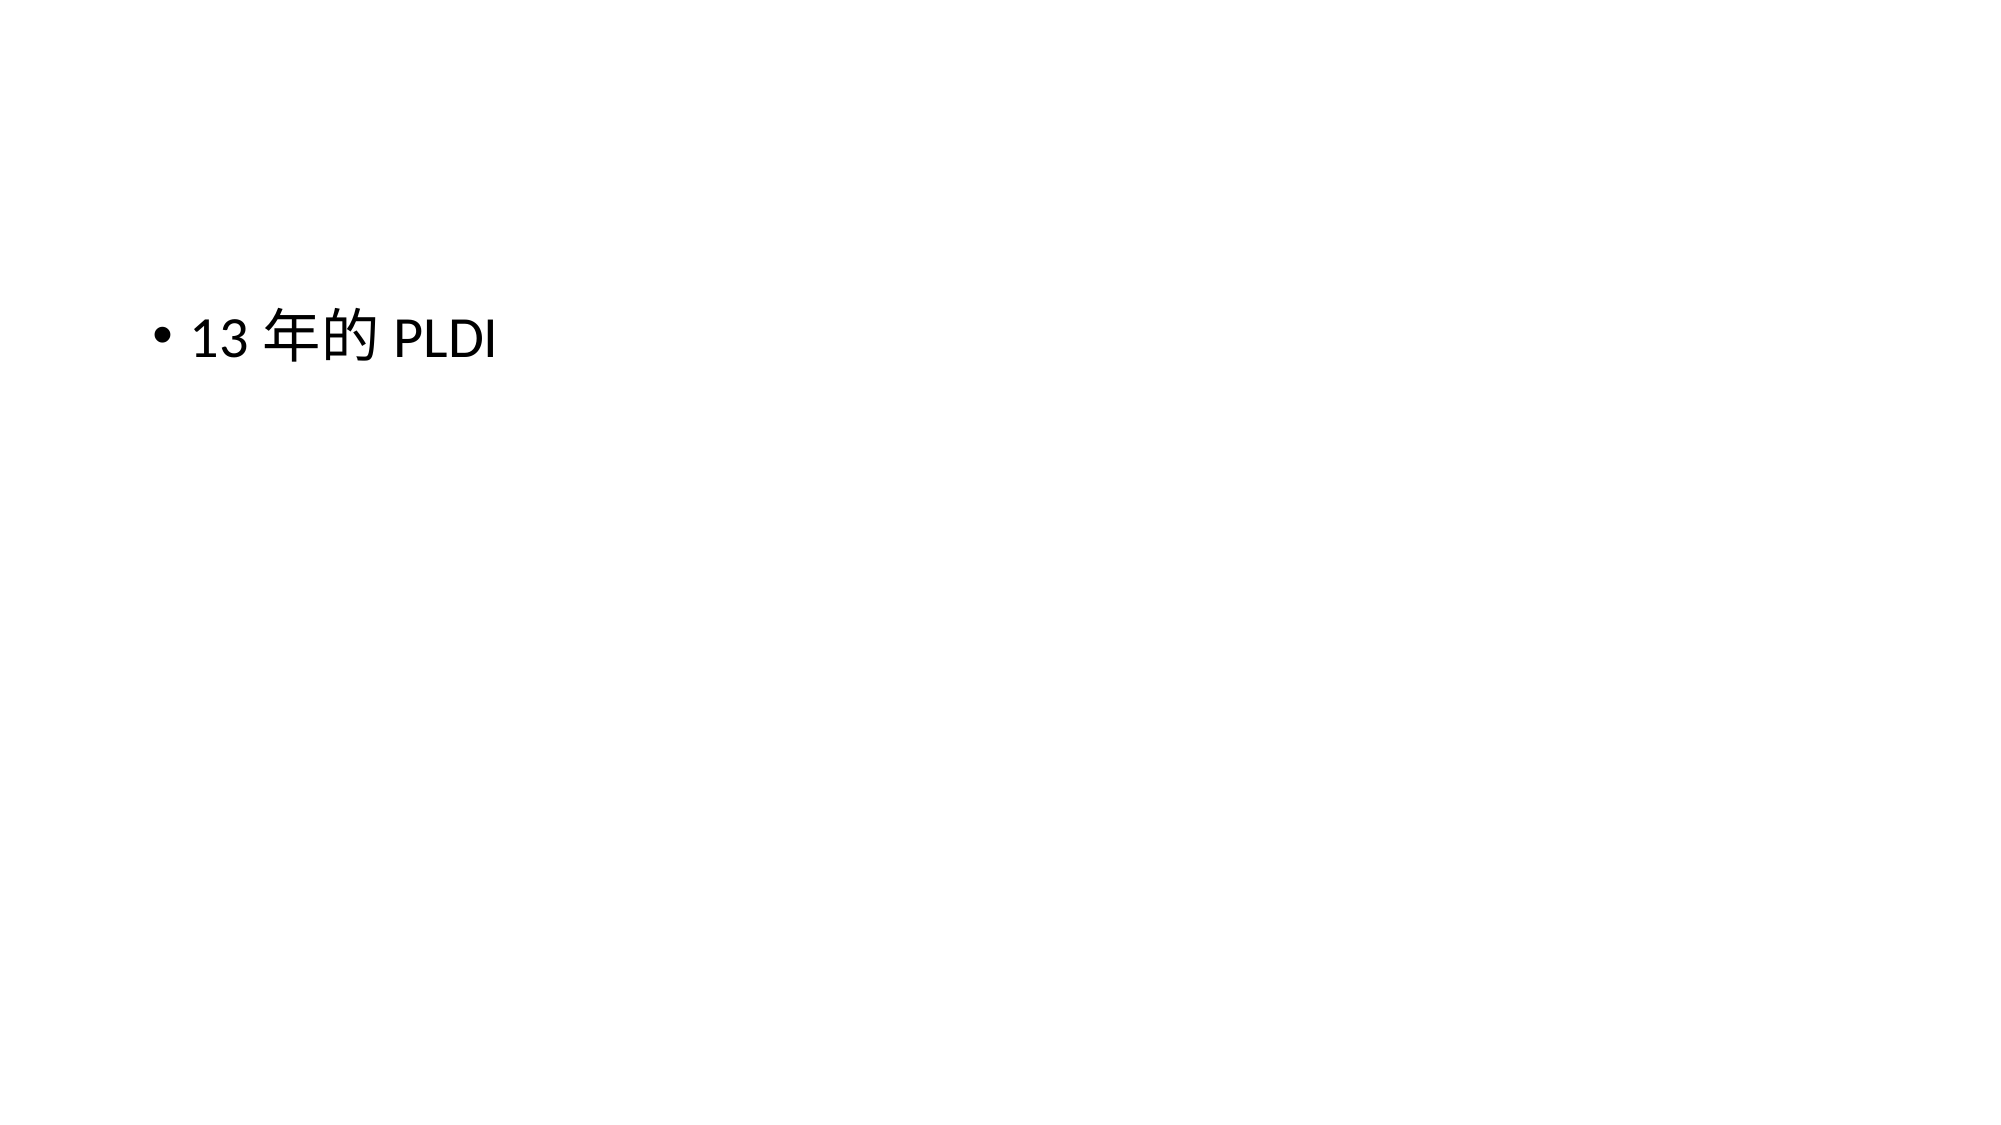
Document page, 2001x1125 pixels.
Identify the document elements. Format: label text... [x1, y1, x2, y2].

list 13年的PLDI [137, 299, 1863, 1014]
